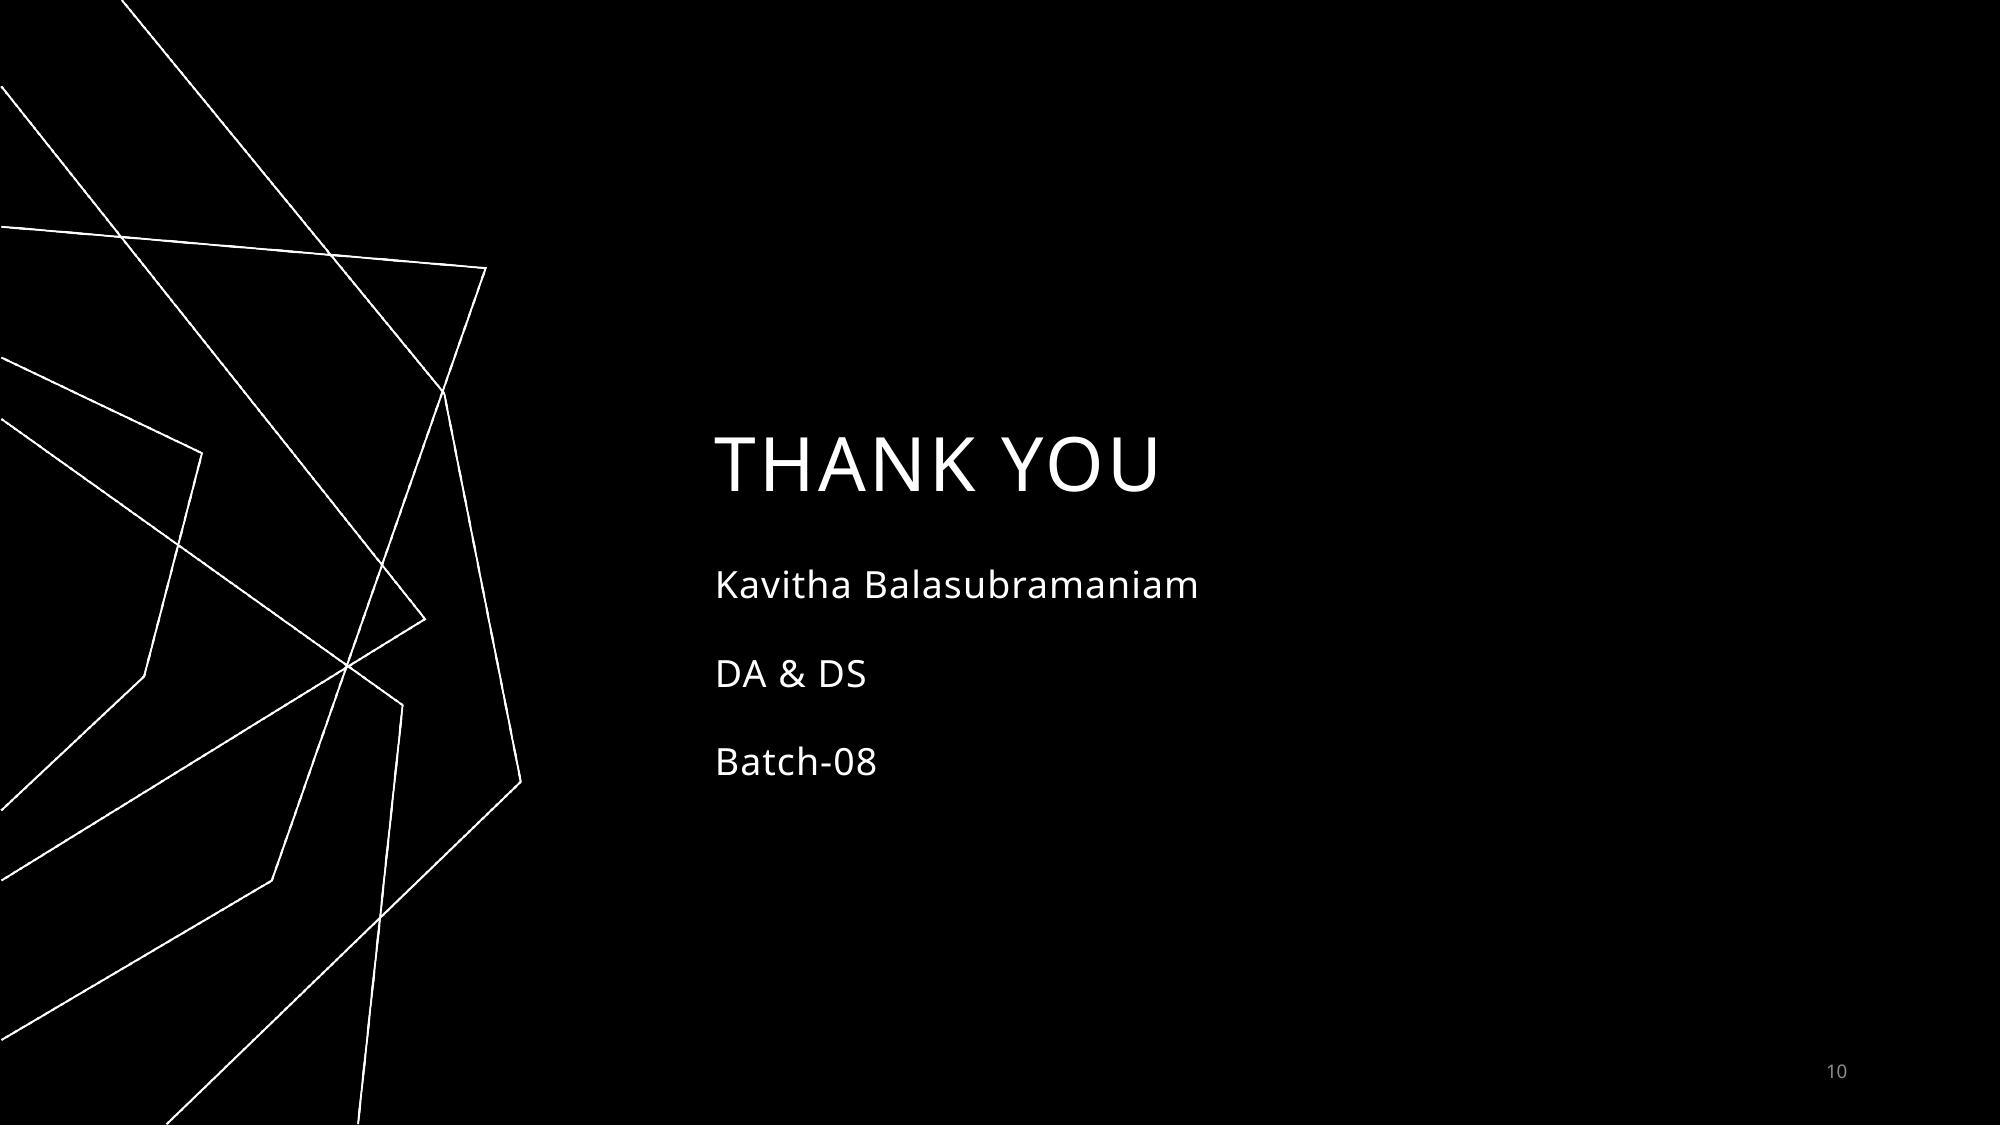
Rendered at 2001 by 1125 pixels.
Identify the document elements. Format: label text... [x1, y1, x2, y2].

picture [0, 0, 522, 1125]
subtitle Kavitha Balasubramaniam DA & DS Batch-08 [699, 531, 1386, 999]
title THANK YOU [699, 265, 1386, 516]
slide_number 10 [1571, 1042, 1863, 1103]
